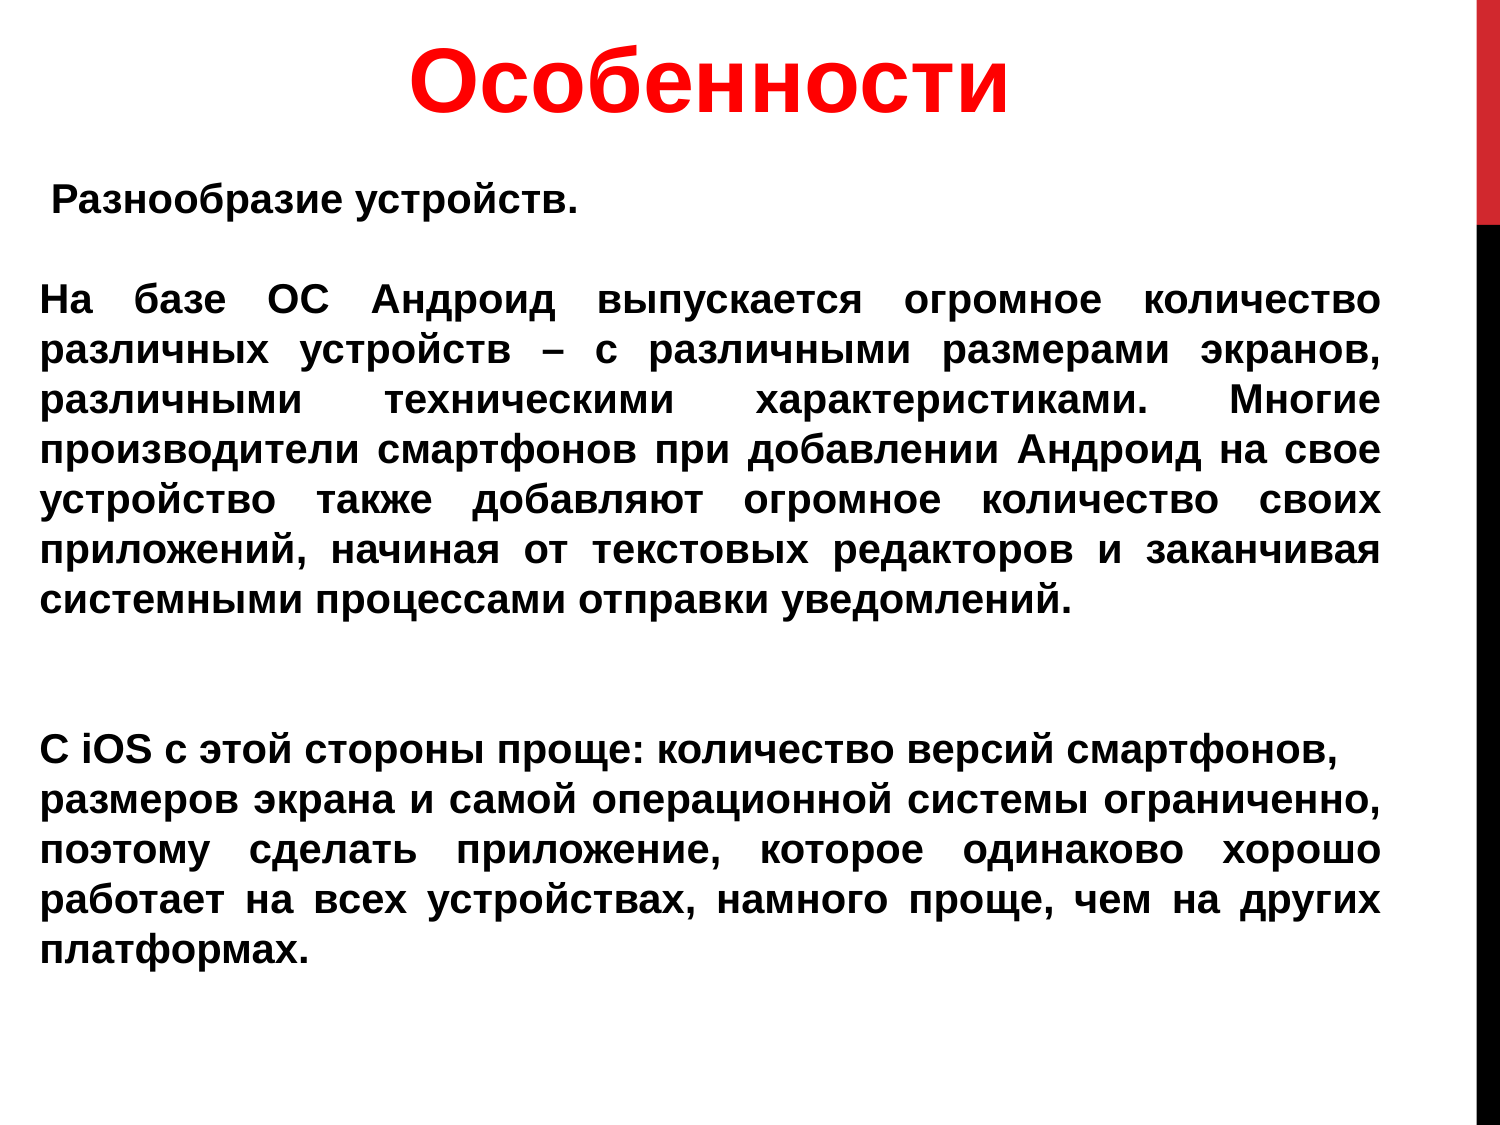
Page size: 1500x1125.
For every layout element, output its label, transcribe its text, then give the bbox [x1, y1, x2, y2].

list Особенности [24, 13, 1397, 80]
text_box Разнообразие устройств. На базе ОС Андроид выпускается огромное количество различных устройств – с различными размерами экранов, различными техническими характеристиками. Многие производители смартфонов при добавлении Андроид на свое устройство также добавляют огромное количество своих приложений, начиная от текстовых редакторов и заканчивая системными процессами отправки уведомлений. С iOS с этой стороны проще: количество версий смартфонов, размеров экрана и самой операционной системы ограниченно, поэтому сделать приложение, которое одинаково хорошо работает на всех устройствах, намного проще, чем на других платформах. [24, 164, 1397, 231]
